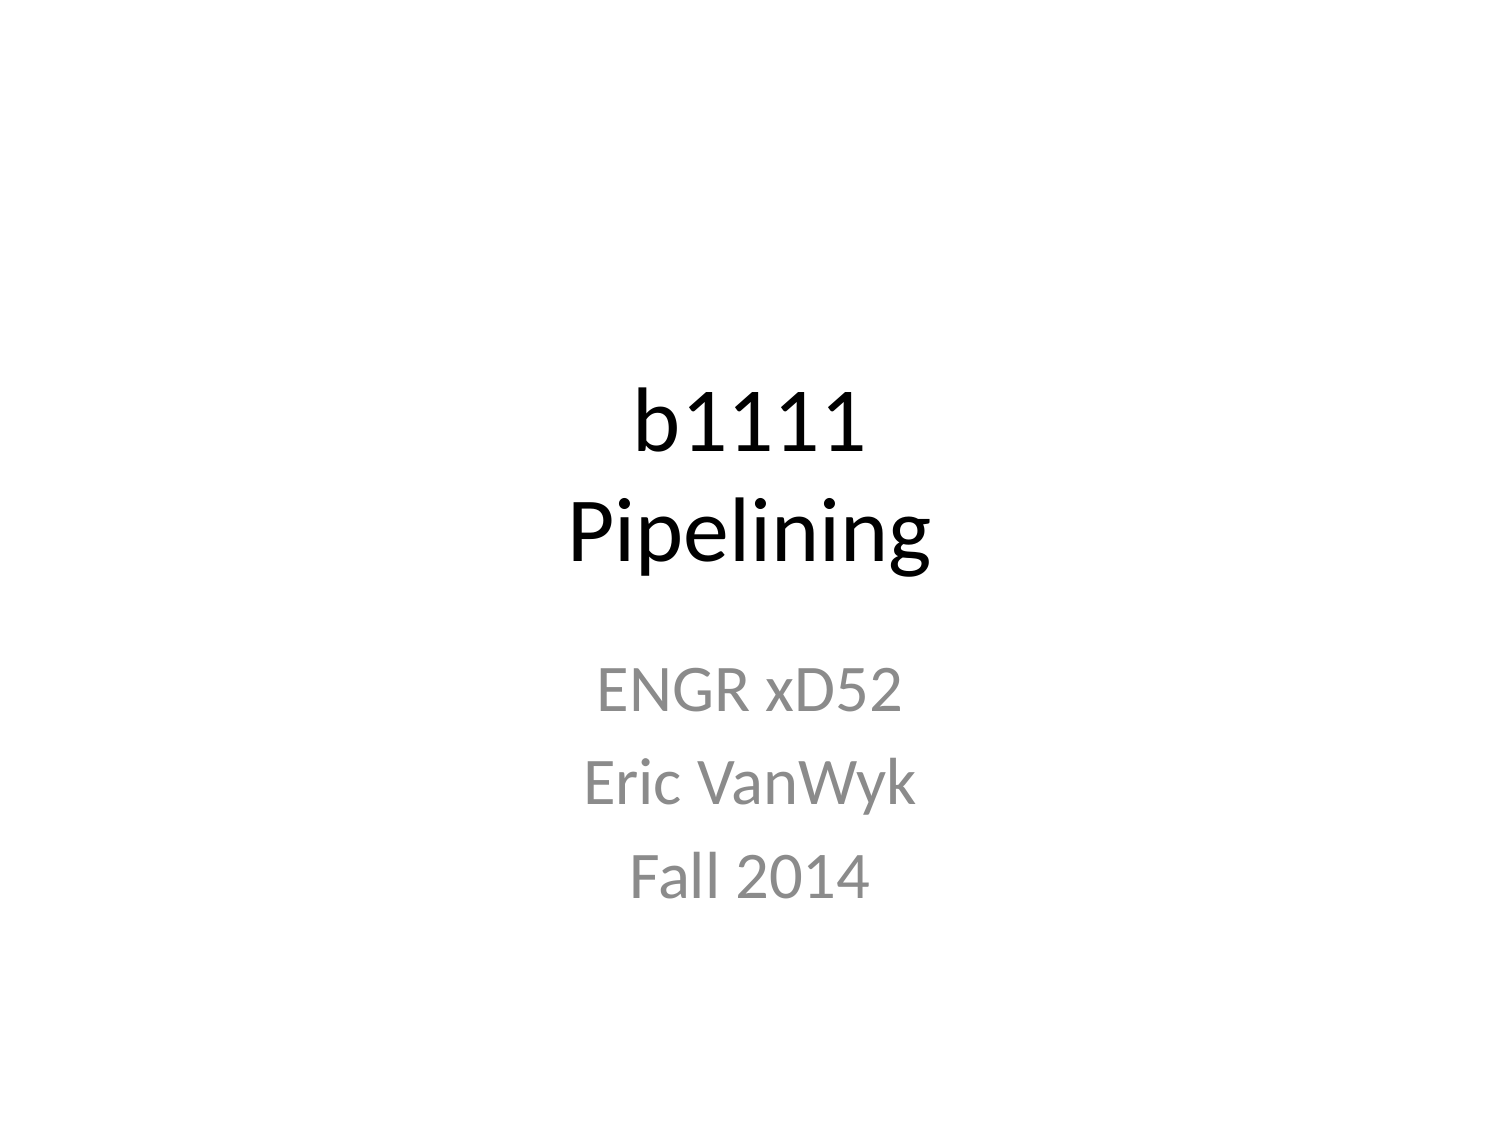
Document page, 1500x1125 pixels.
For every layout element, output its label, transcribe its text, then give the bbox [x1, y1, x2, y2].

subtitle ENGR xD52 Eric VanWyk Fall 2014 [225, 637, 1275, 925]
title b1111 Pipelining [112, 349, 1388, 591]
